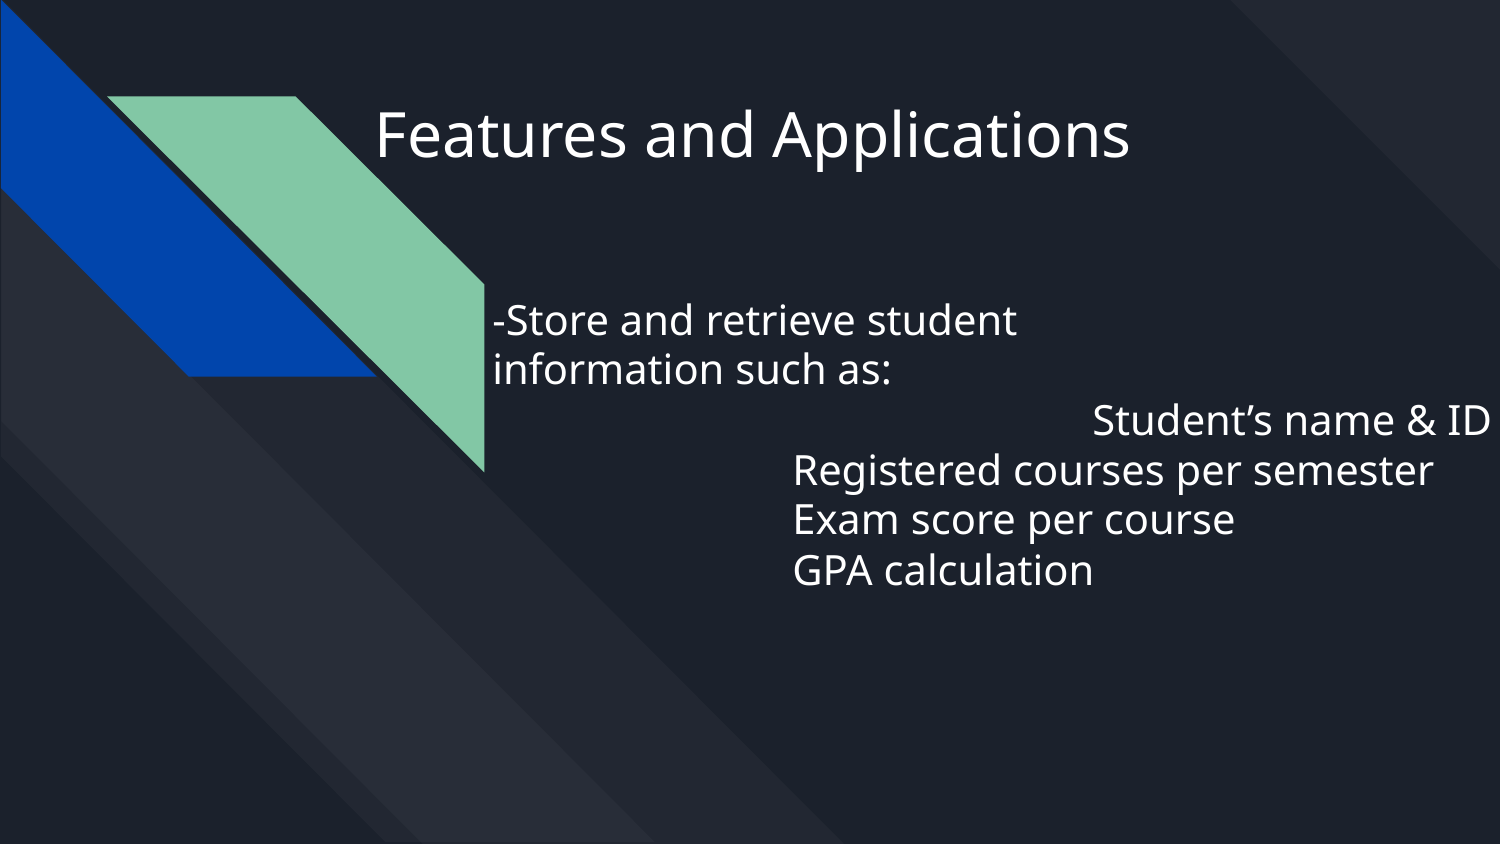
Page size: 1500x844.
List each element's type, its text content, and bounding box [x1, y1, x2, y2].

title Features and Applications [359, 80, 1453, 340]
title -Store and retrieve student information such as: Student’s name & ID Registered courses per semester Exam score per course GPA calculation [477, 278, 1500, 844]
